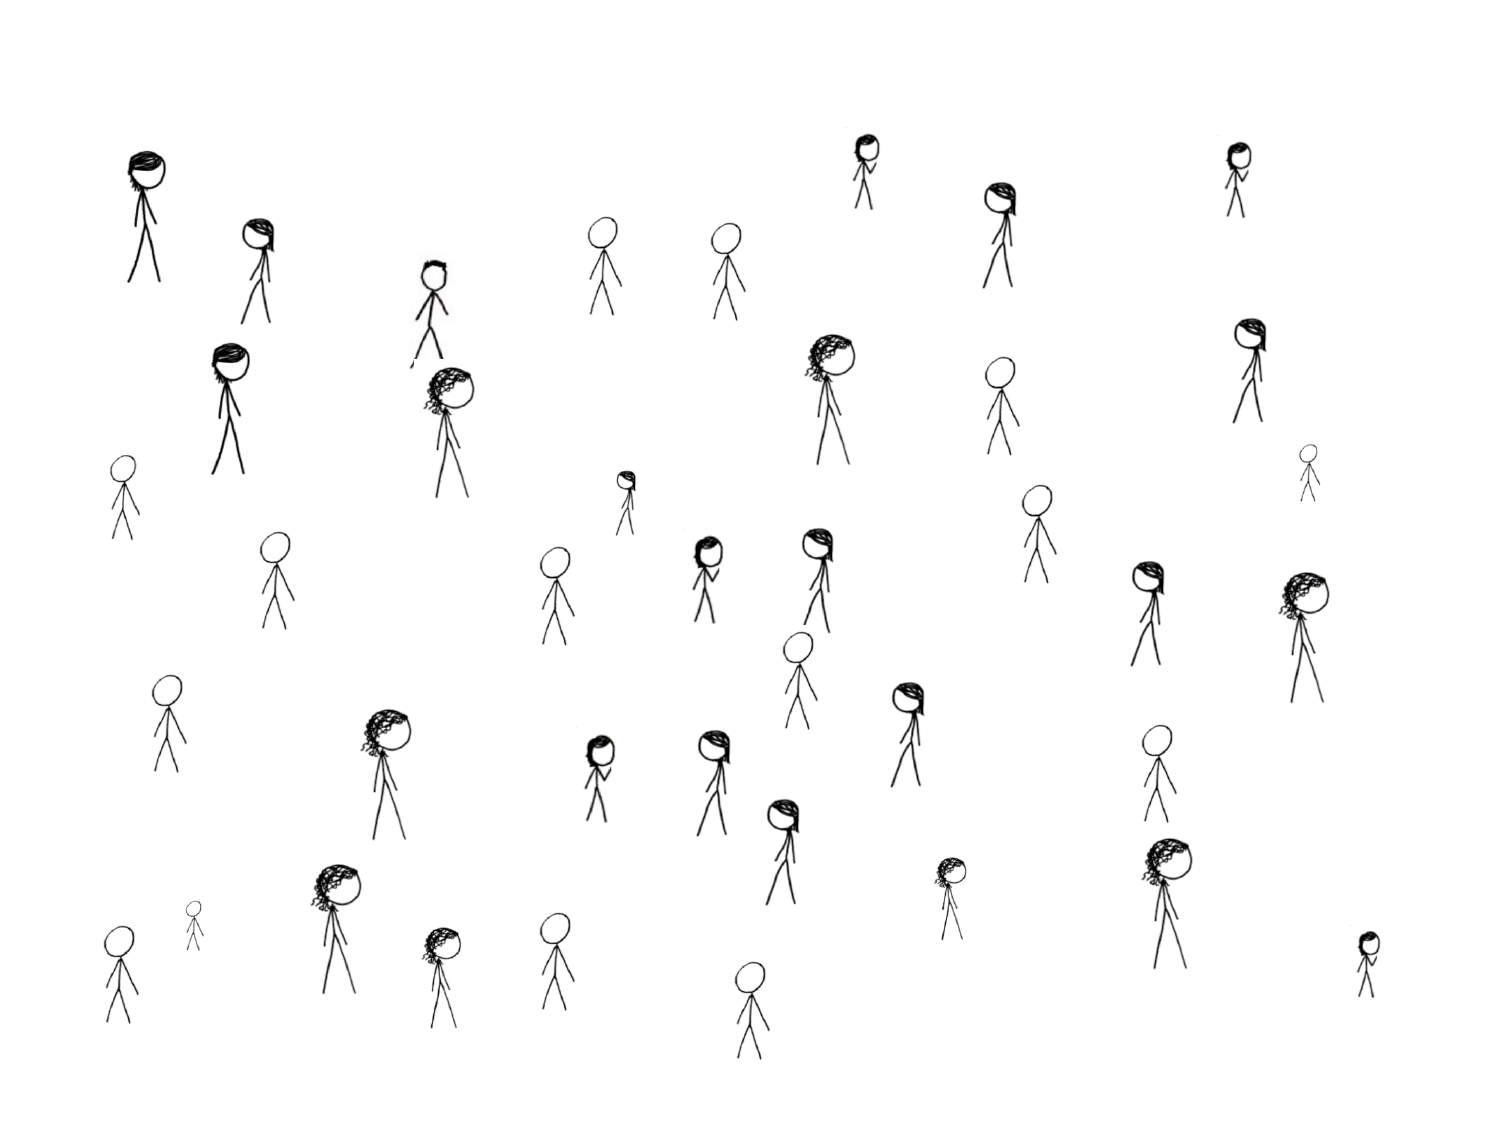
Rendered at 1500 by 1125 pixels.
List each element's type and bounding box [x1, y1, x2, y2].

text_box [97, 127, 1389, 1071]
